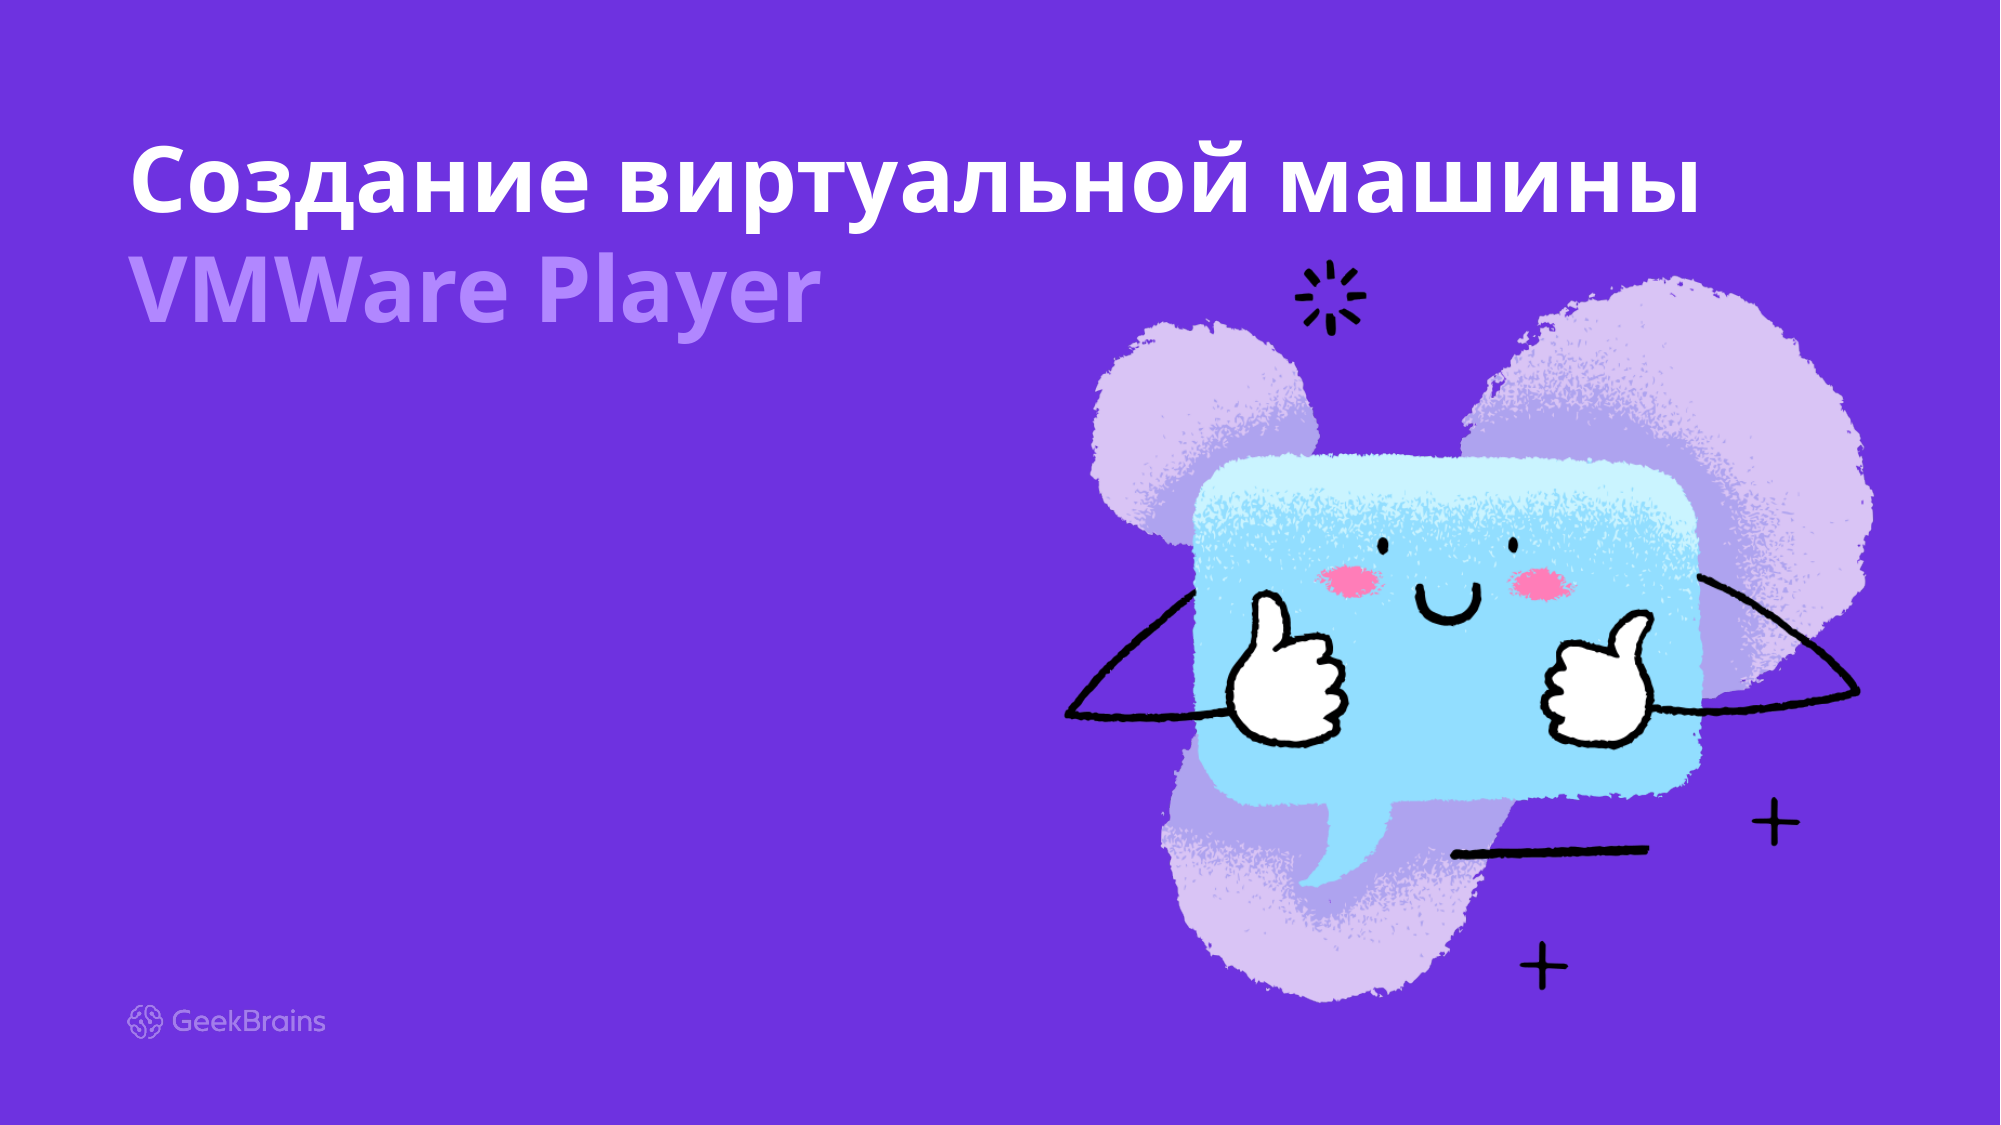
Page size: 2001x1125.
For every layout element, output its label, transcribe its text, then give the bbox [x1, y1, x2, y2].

picture [939, 138, 2000, 1125]
title Создание виртуальной машины VMWare Player [113, 113, 1934, 1004]
